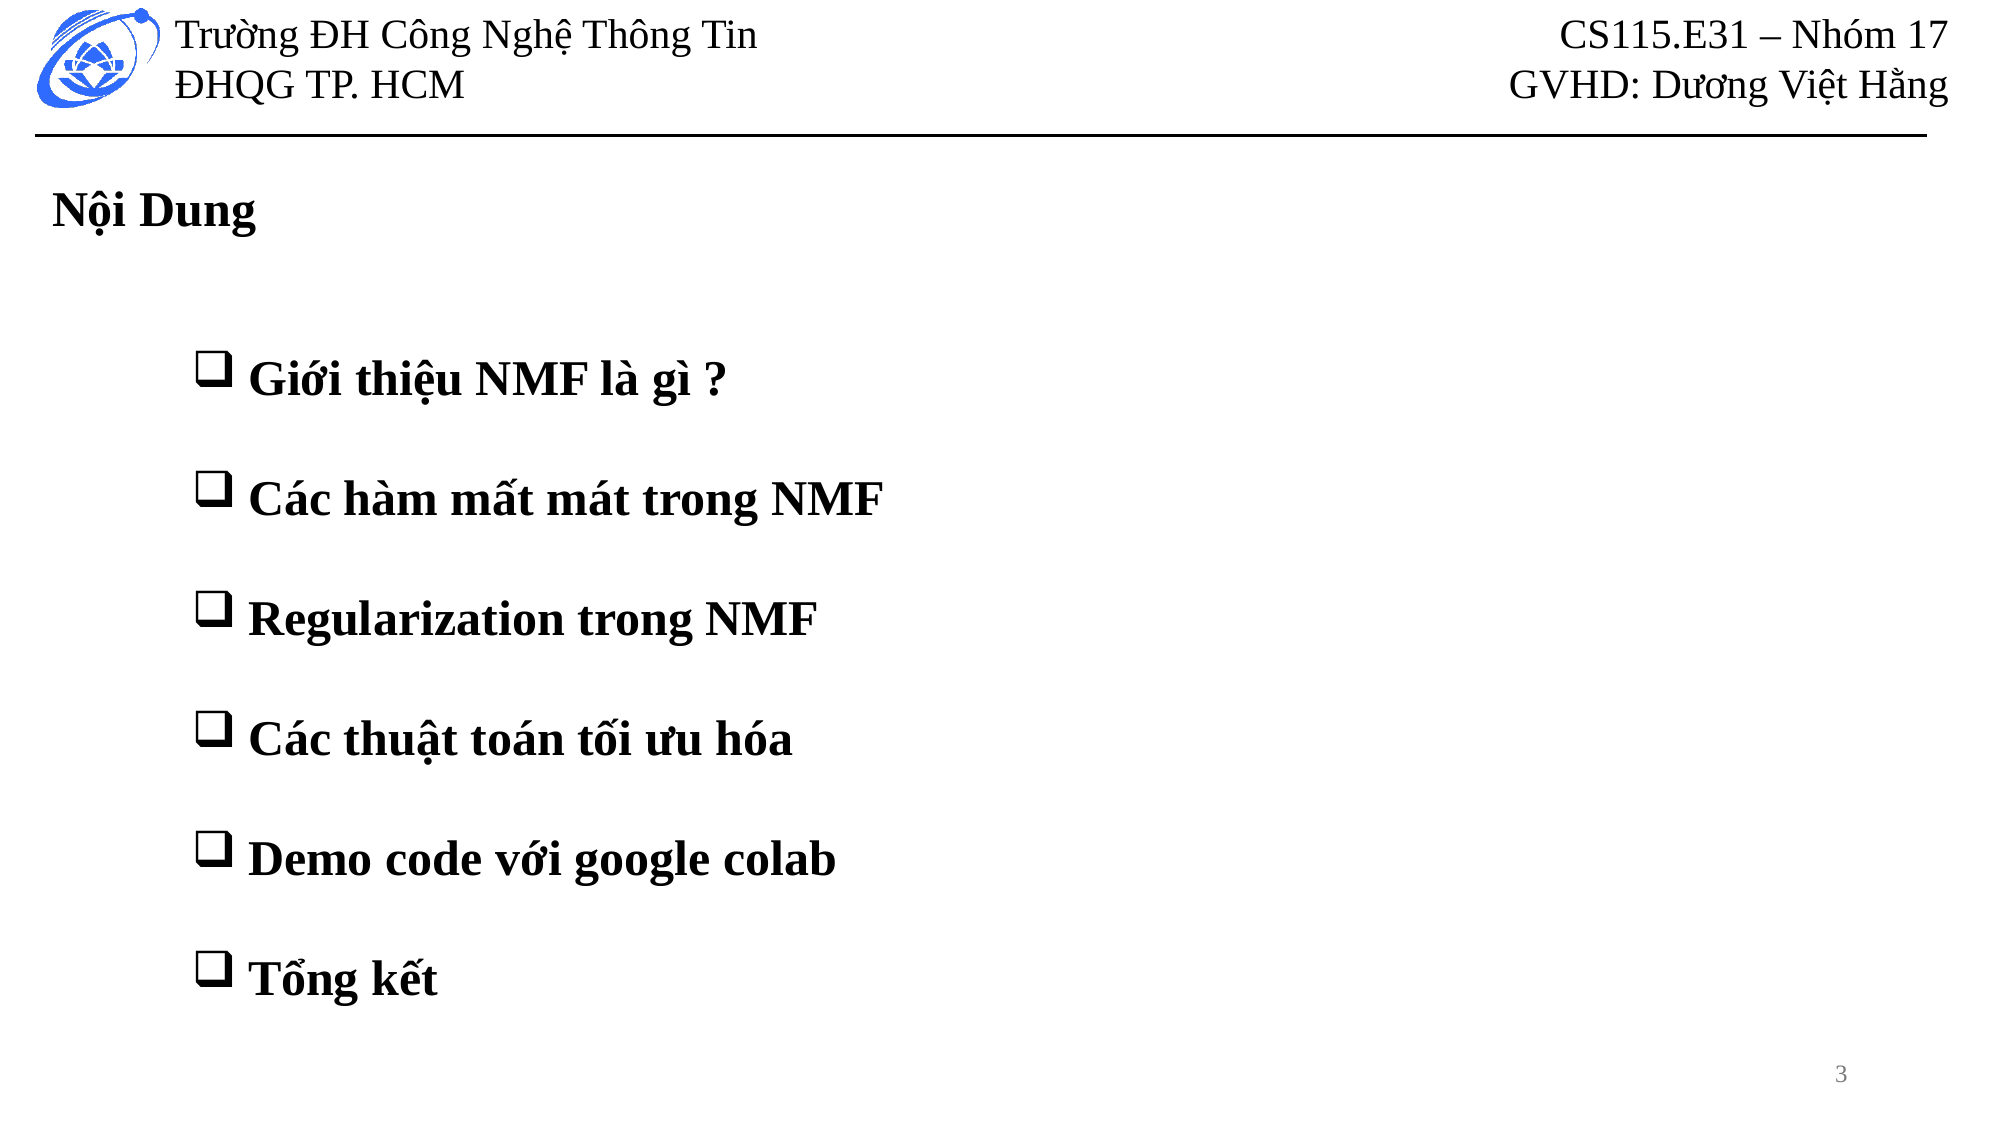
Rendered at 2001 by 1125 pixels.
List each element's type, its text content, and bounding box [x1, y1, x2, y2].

text_box Giới thiệu NMF là gì ? Các hàm mất mát trong NMF Regularization trong NMF Các thuật toán tối ưu hóa Demo code với google colab Tổng kết [177, 278, 1225, 1014]
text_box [36, 0, 1965, 117]
slide_number 3 [1412, 1042, 1863, 1103]
text_box Nội Dung [37, 169, 1928, 244]
